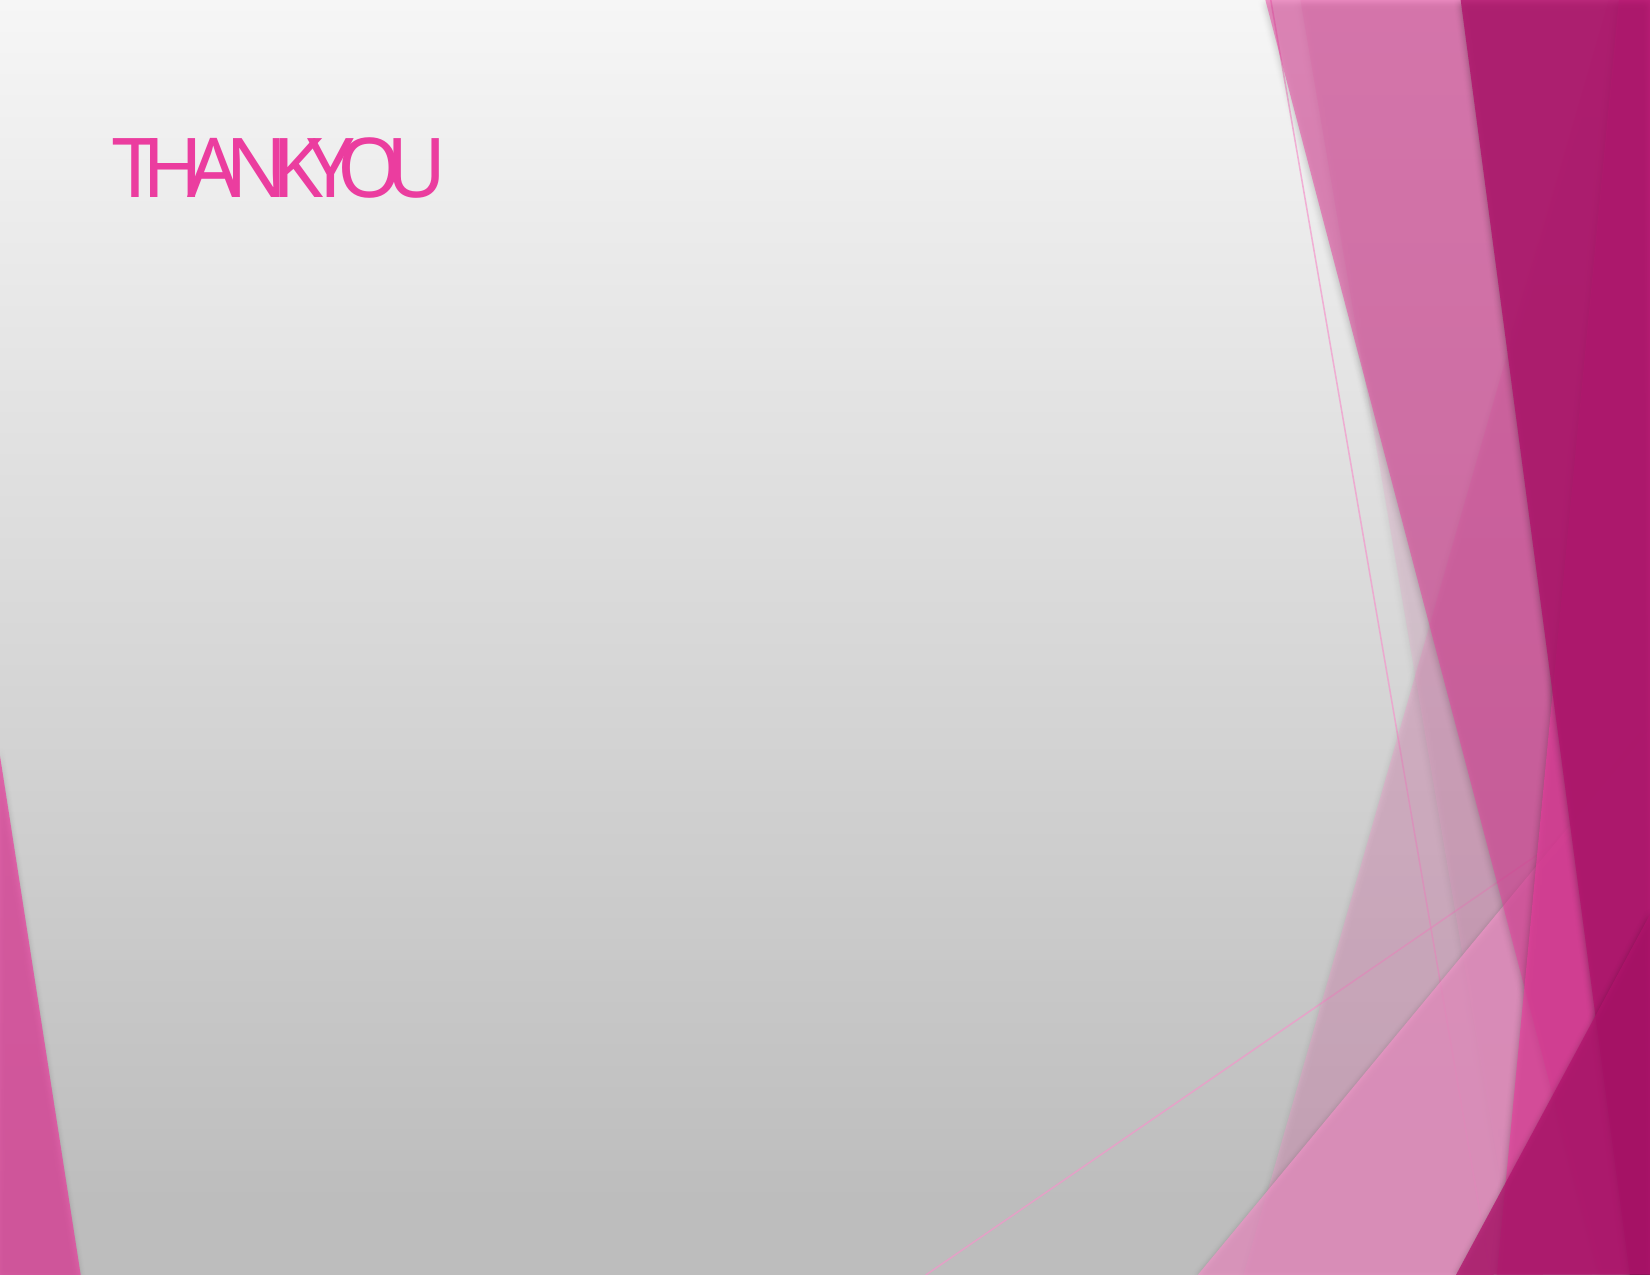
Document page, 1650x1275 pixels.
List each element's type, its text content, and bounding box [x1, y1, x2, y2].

title THANKYOU [110, 113, 1256, 329]
